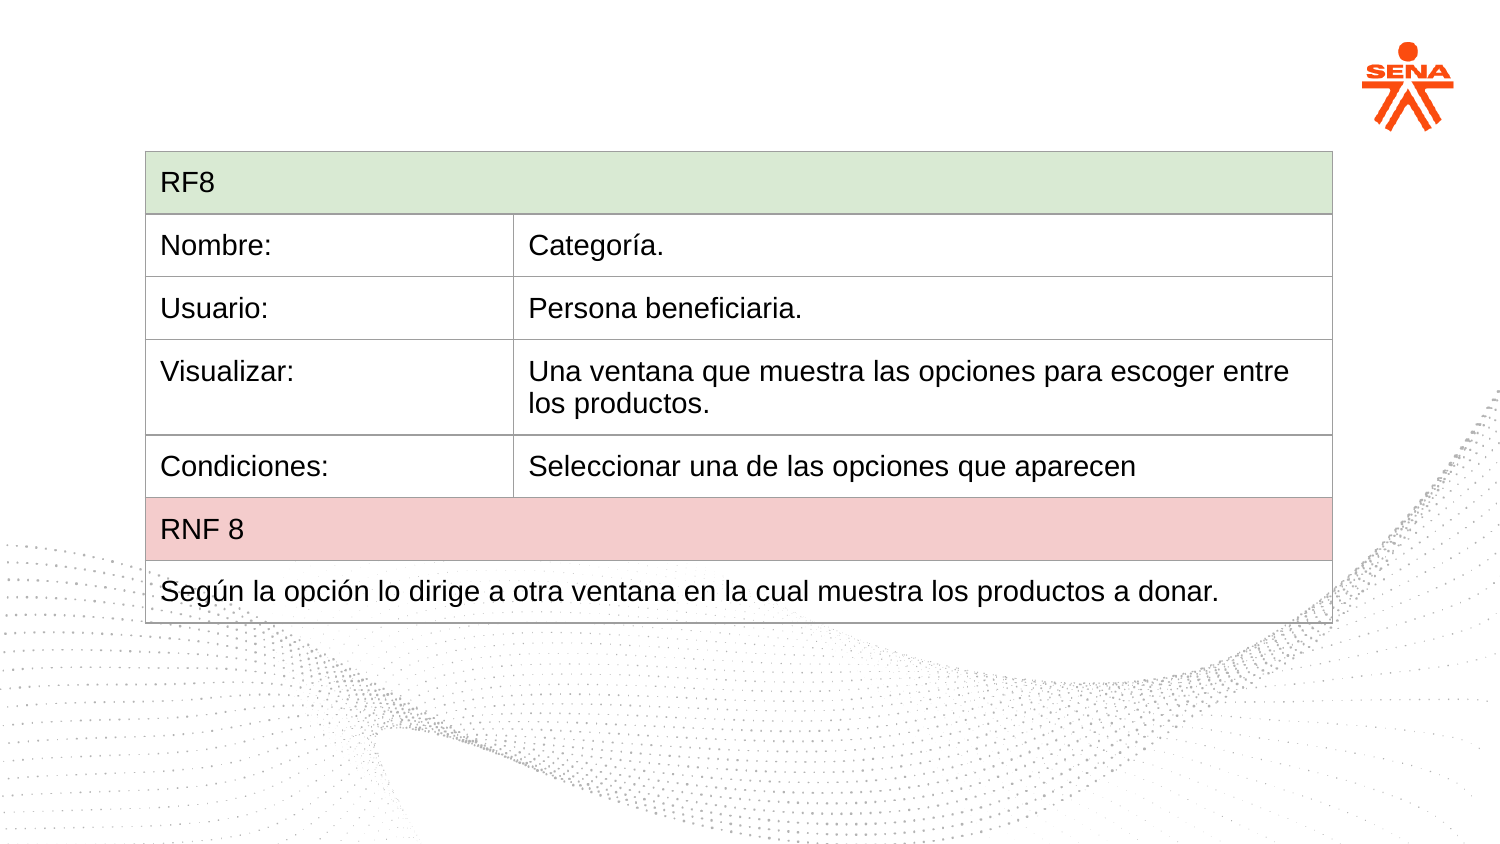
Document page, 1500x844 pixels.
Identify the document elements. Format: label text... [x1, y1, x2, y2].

table_cell Seleccionar una de las opciones que aparecen [514, 436, 1332, 497]
picture [0, 0, 1500, 844]
table_cell Nombre: [146, 215, 513, 276]
table_cell Visualizar: [146, 340, 513, 434]
table_cell Una ventana que muestra las opciones para escoger entre los productos. [514, 340, 1332, 434]
table_cell Usuario: [146, 277, 513, 339]
table_cell Categoría. [514, 215, 1332, 276]
table_header RF8 [146, 152, 1332, 213]
table_cell Persona beneficiaria. [514, 277, 1332, 339]
table_cell Según la opción lo dirige a otra ventana en la cual muestra los productos a donar. [146, 561, 1332, 622]
table_cell Condiciones: [146, 436, 513, 497]
table_cell RNF 8 [146, 498, 1332, 560]
